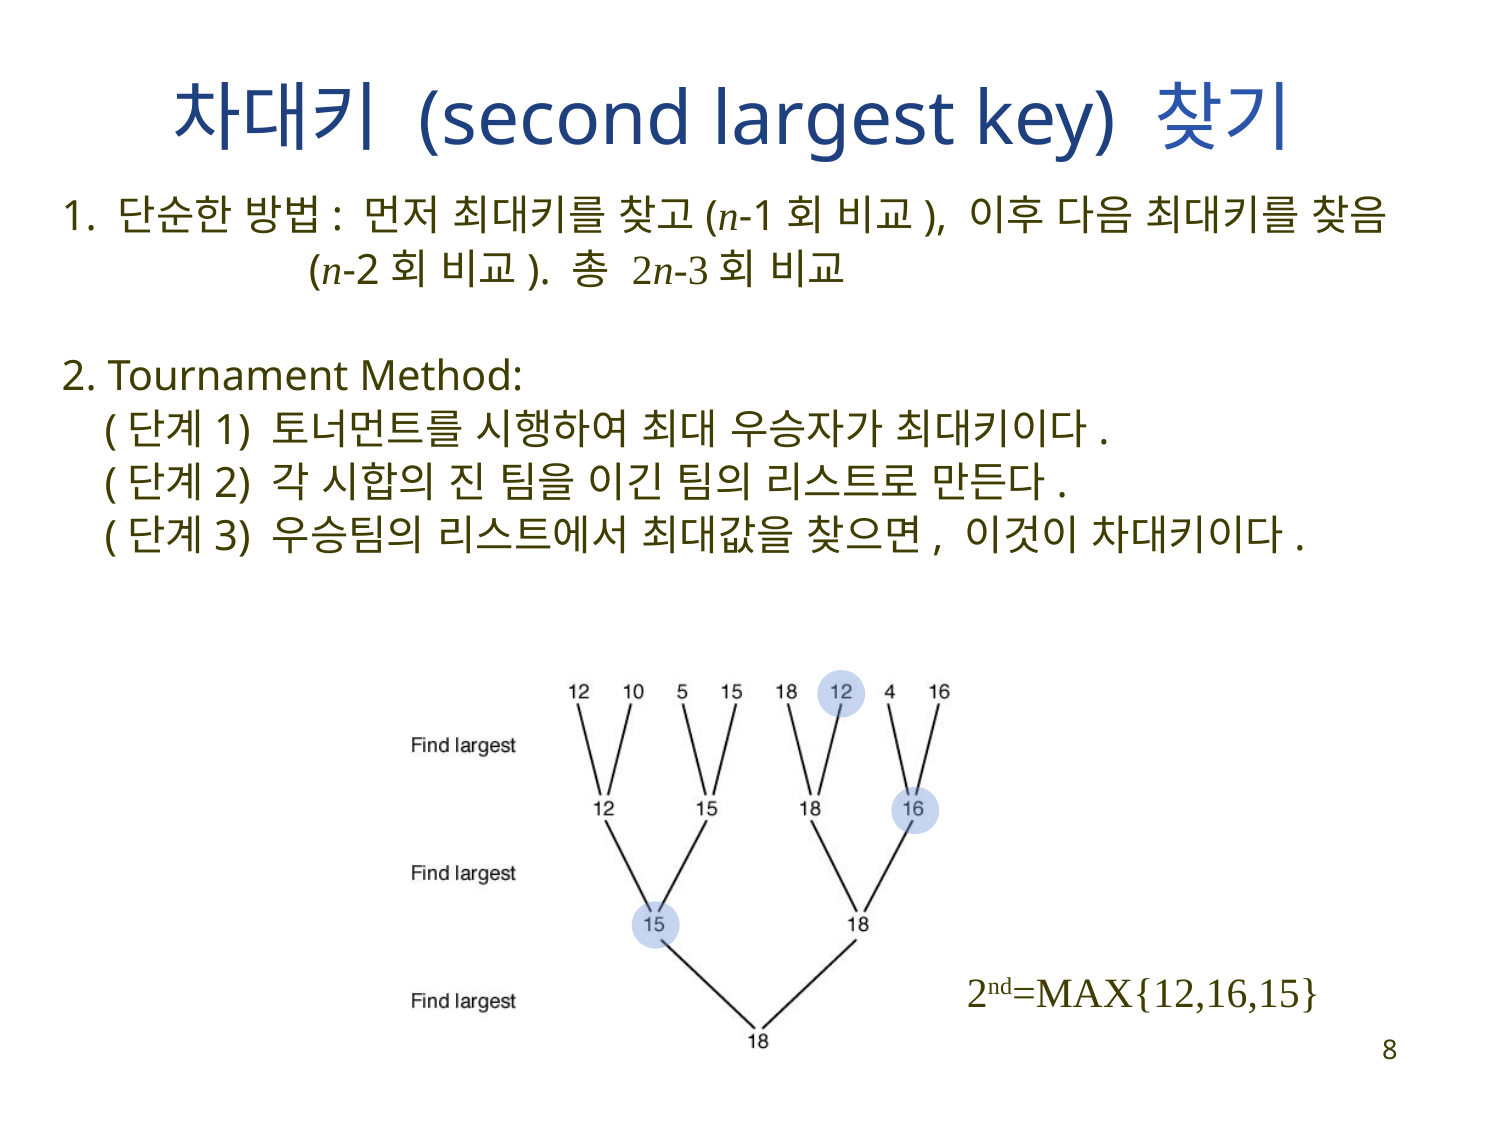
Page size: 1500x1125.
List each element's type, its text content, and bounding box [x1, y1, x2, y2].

text_box 2nd=MAX{12,16,15} [955, 964, 1336, 1024]
slide_number 8 [1099, 1024, 1413, 1101]
text_box [823, 670, 860, 678]
text_box 차대키 (second largest key) 찾기 [46, 58, 1418, 172]
picture [409, 679, 950, 1053]
text_box 1. 단순한 방법: 먼저 최대키를 찾고(n-1회 비교), 이후 다음 최대키를 찾음 (n-2회 비교). 총 2n-3회 비교 2. Tournament Method: (단계1) 토너먼트를 시행하여 최대 우승자가 최대키이다. (단계2) 각 시합의 진 팀을 이긴 팀의 리스트로 만든다. (단계3) 우승팀의 리스트에서 최대값을 찾으면, 이것이 차대키이다. [46, 187, 1477, 568]
